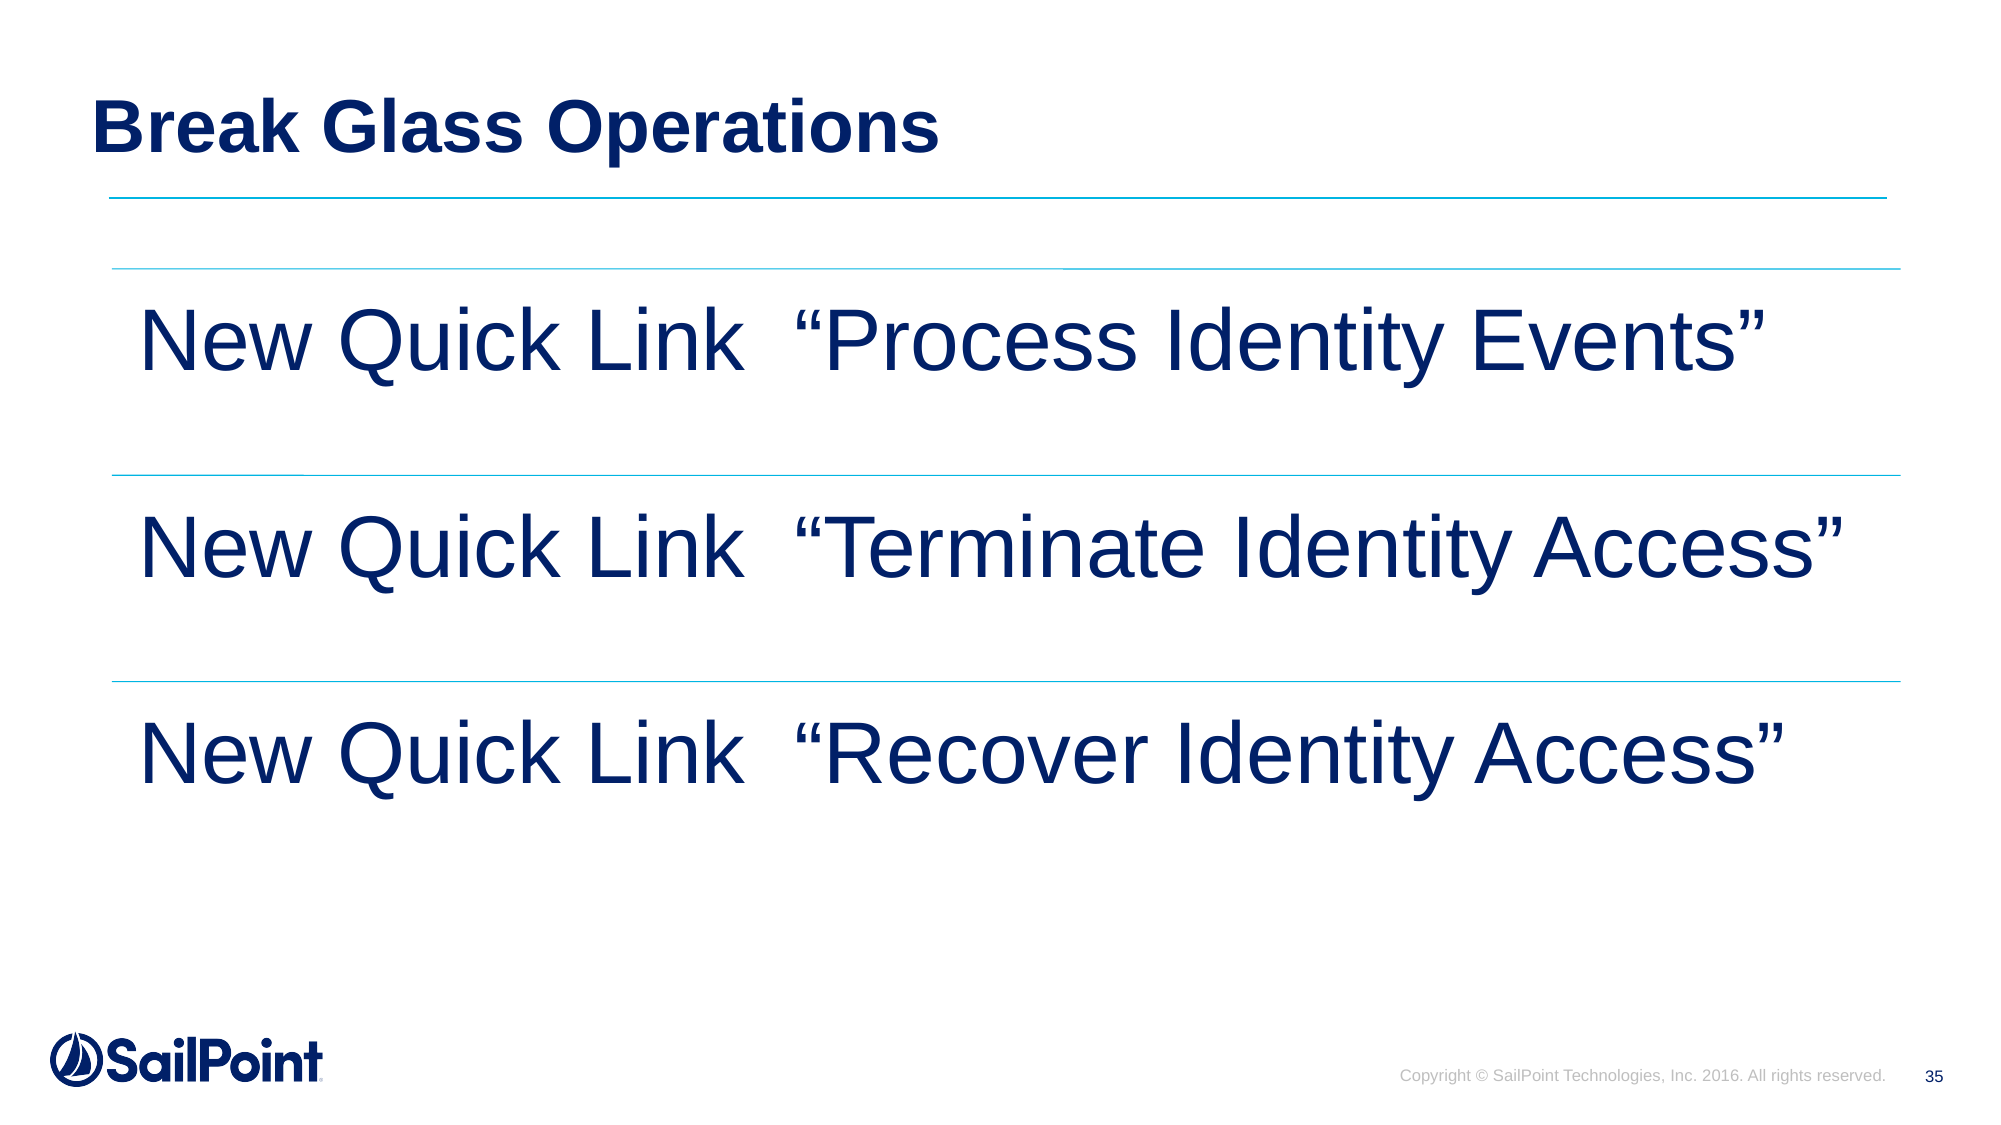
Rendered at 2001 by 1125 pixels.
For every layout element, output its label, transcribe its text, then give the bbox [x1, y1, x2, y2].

title Break Glass Operations [91, 61, 1382, 196]
picture [50, 1031, 323, 1087]
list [111, 268, 1901, 889]
